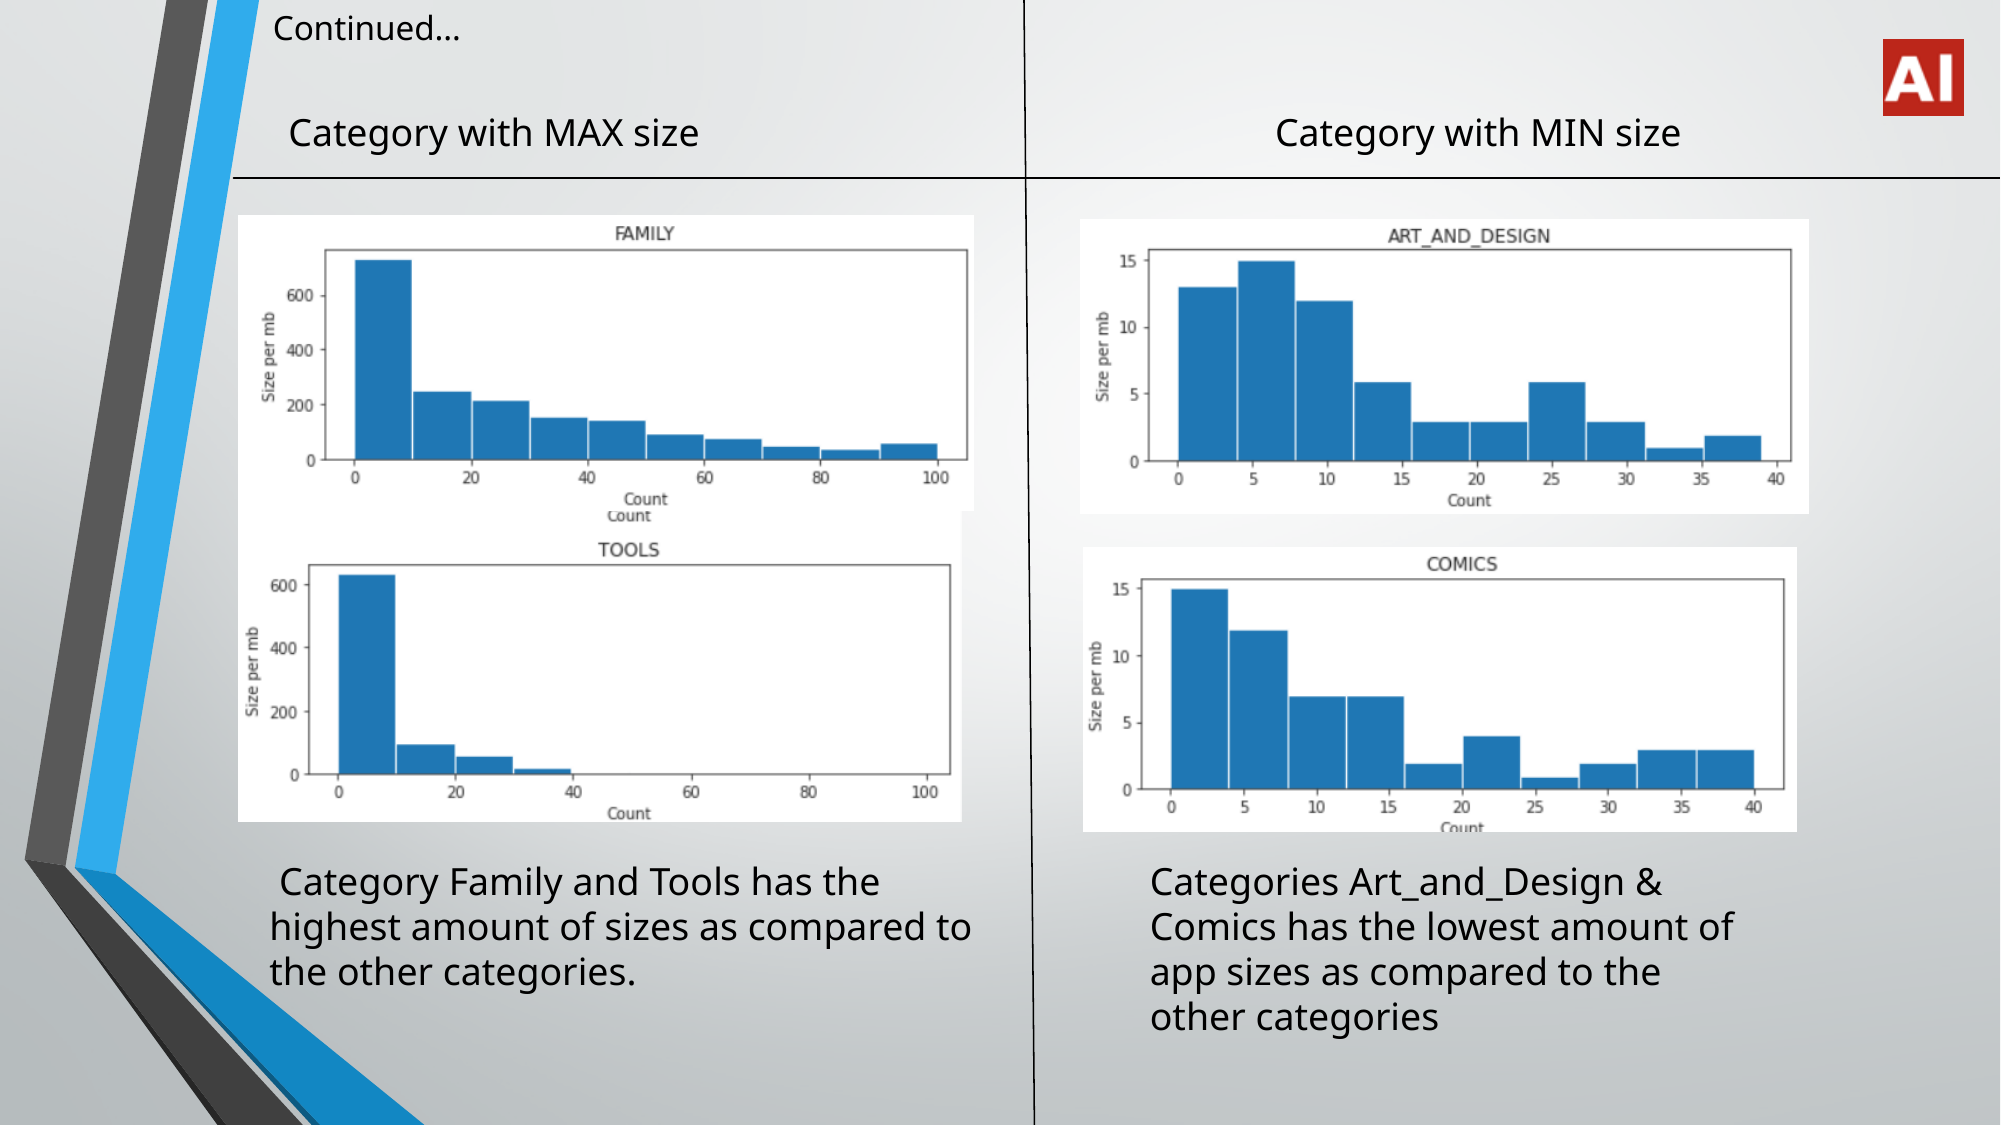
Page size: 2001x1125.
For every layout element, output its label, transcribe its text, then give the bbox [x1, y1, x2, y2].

text_box Category Family and Tools has the highest amount of sizes as compared to the other categories. [254, 850, 993, 1001]
picture [1883, 39, 1964, 117]
text_box Category with MIN size [1260, 101, 1861, 162]
picture [1080, 219, 1809, 514]
text_box Category with MAX size [273, 101, 839, 162]
text_box Continued… [258, 0, 737, 55]
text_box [1023, 0, 1035, 177]
picture [237, 215, 974, 822]
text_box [1023, 179, 1035, 1125]
text_box Categories Art_and_Design & Comics has the lowest amount of app sizes as compared to the other categories [1134, 850, 1762, 1046]
picture [1083, 547, 1797, 832]
